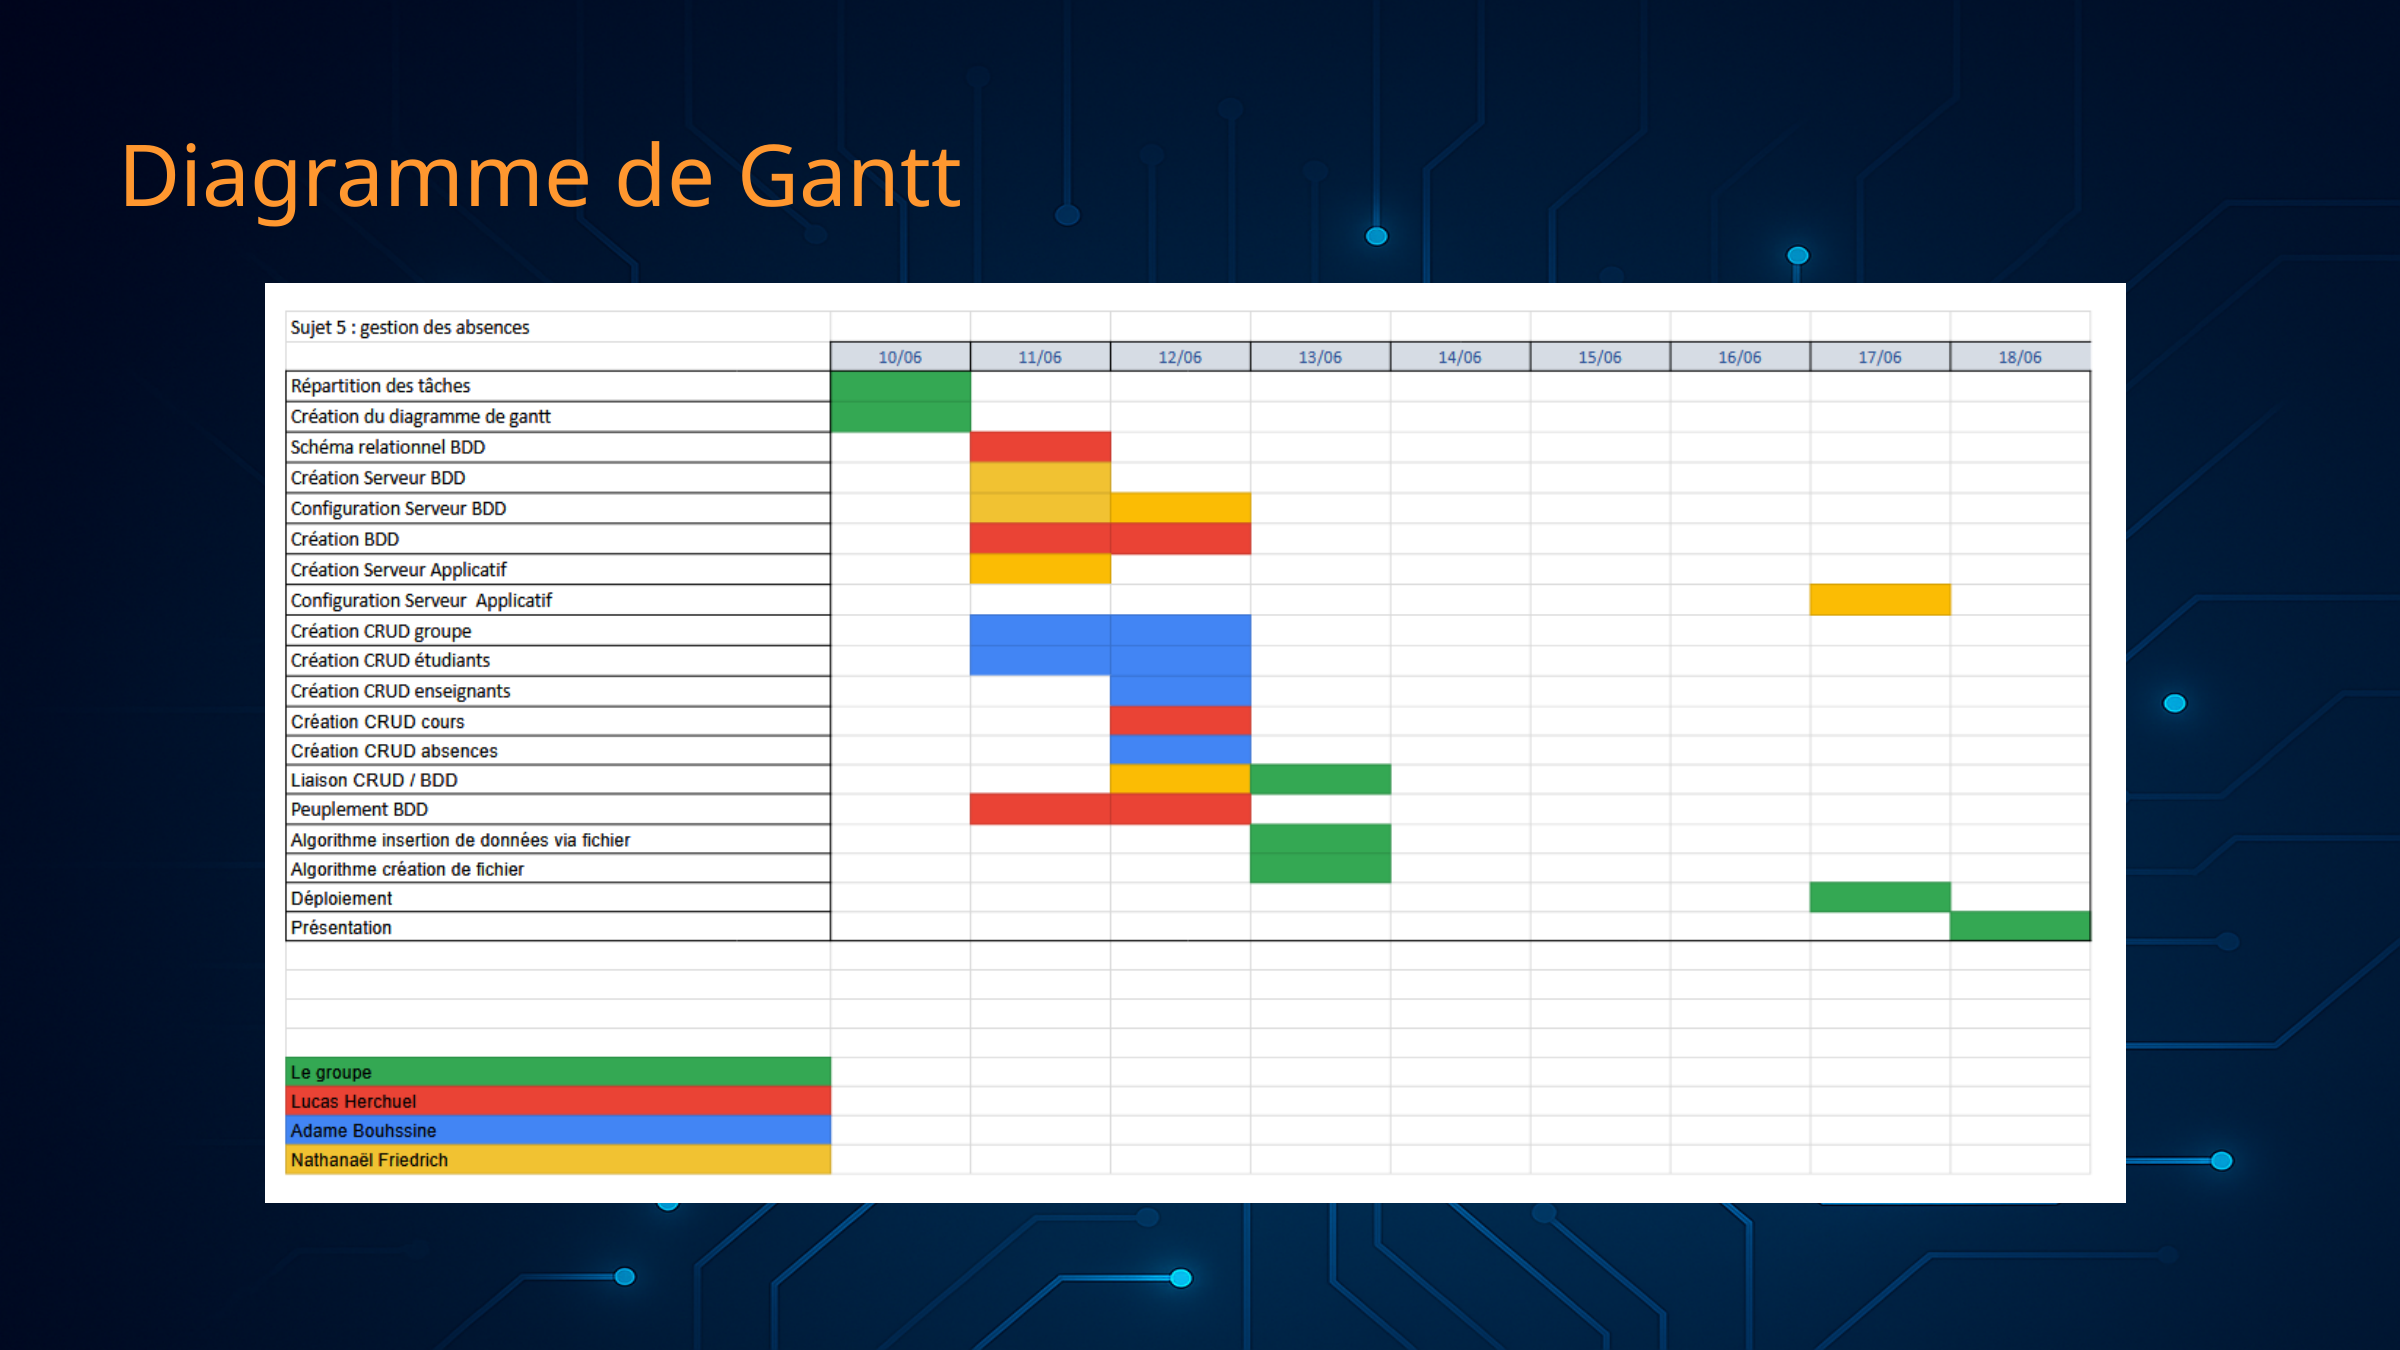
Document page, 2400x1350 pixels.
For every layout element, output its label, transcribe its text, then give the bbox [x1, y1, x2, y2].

picture [0, 0, 2400, 1350]
text_box Diagramme de Gantt [118, 117, 1756, 225]
